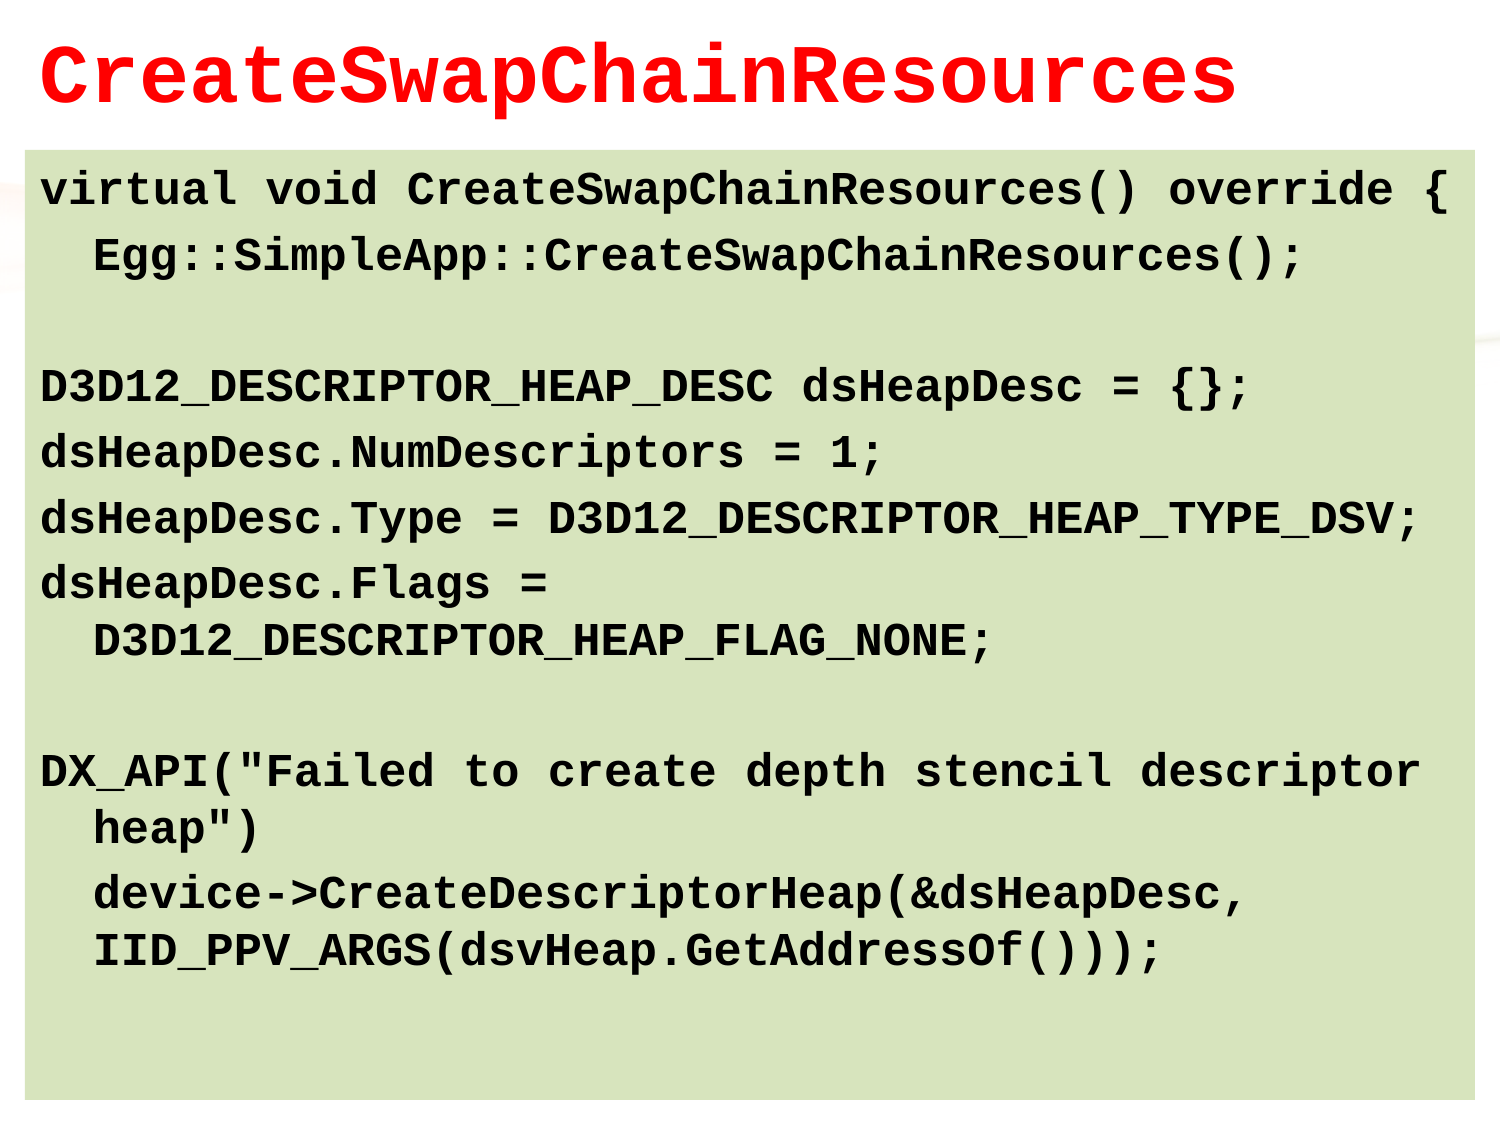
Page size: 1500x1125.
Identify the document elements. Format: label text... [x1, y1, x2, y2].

title CreateSwapChainResources [24, 12, 1475, 125]
list virtual void CreateSwapChainResources() override { Egg::SimpleApp::CreateSwapChainResources(); D3D12_DESCRIPTOR_HEAP_DESC dsHeapDesc = {}; dsHeapDesc.NumDescriptors = 1; dsHeapDesc.Type = D3D12_DESCRIPTOR_HEAP_TYPE_DSV; dsHeapDesc.Flags = D3D12_DESCRIPTOR_HEAP_FLAG_NONE; DX_API("Failed to create depth stencil descriptor heap") device->CreateDescriptorHeap(&dsHeapDesc, IID_PPV_ARGS(dsvHeap.GetAddressOf())); [24, 149, 1475, 1100]
